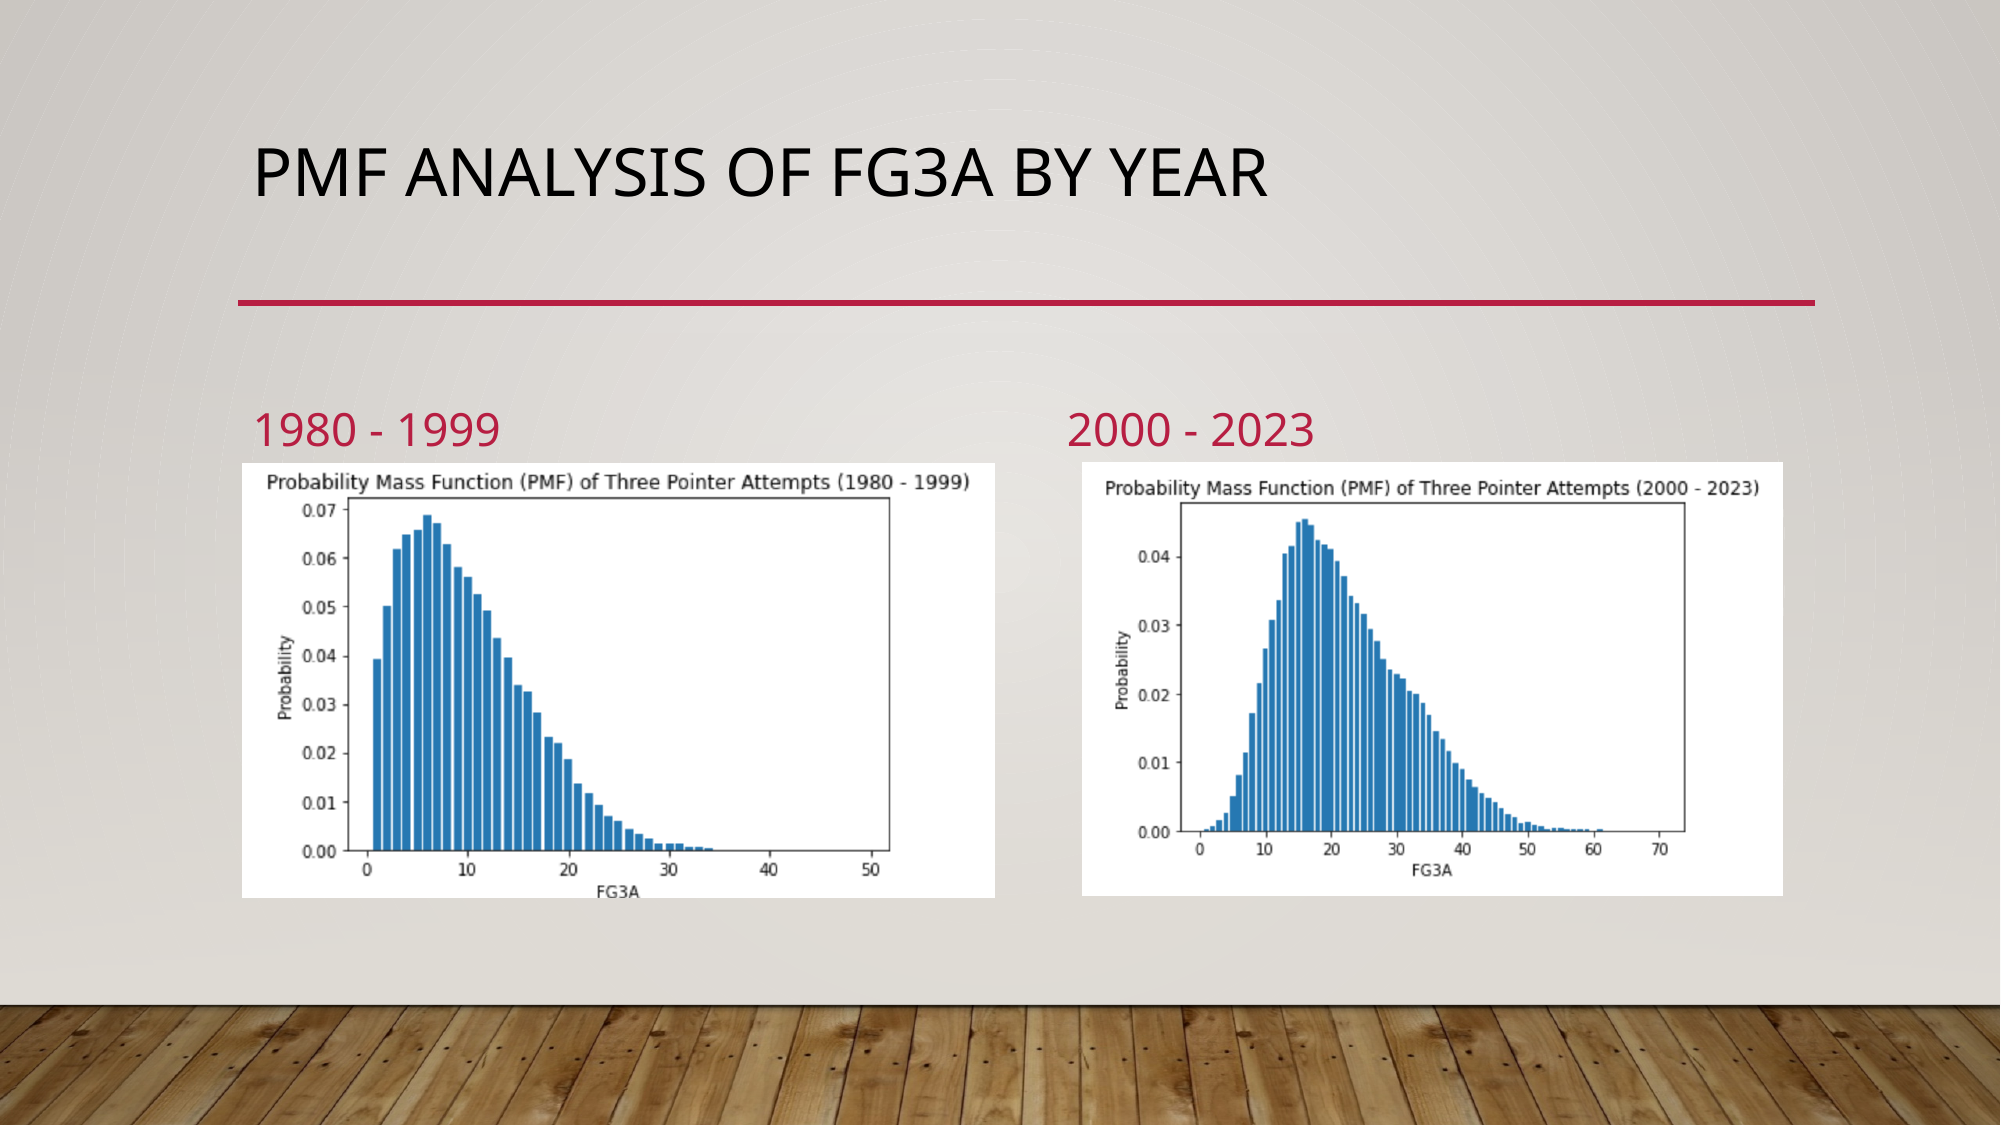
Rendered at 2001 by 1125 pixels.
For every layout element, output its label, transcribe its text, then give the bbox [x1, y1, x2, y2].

list 1980 - 1999 [237, 331, 1000, 463]
title PMF Analysis of FG3A by year [237, 131, 1814, 306]
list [1082, 462, 1784, 896]
picture [0, 1005, 2000, 1125]
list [242, 463, 995, 898]
list 2000 - 2023 [1051, 331, 1814, 464]
